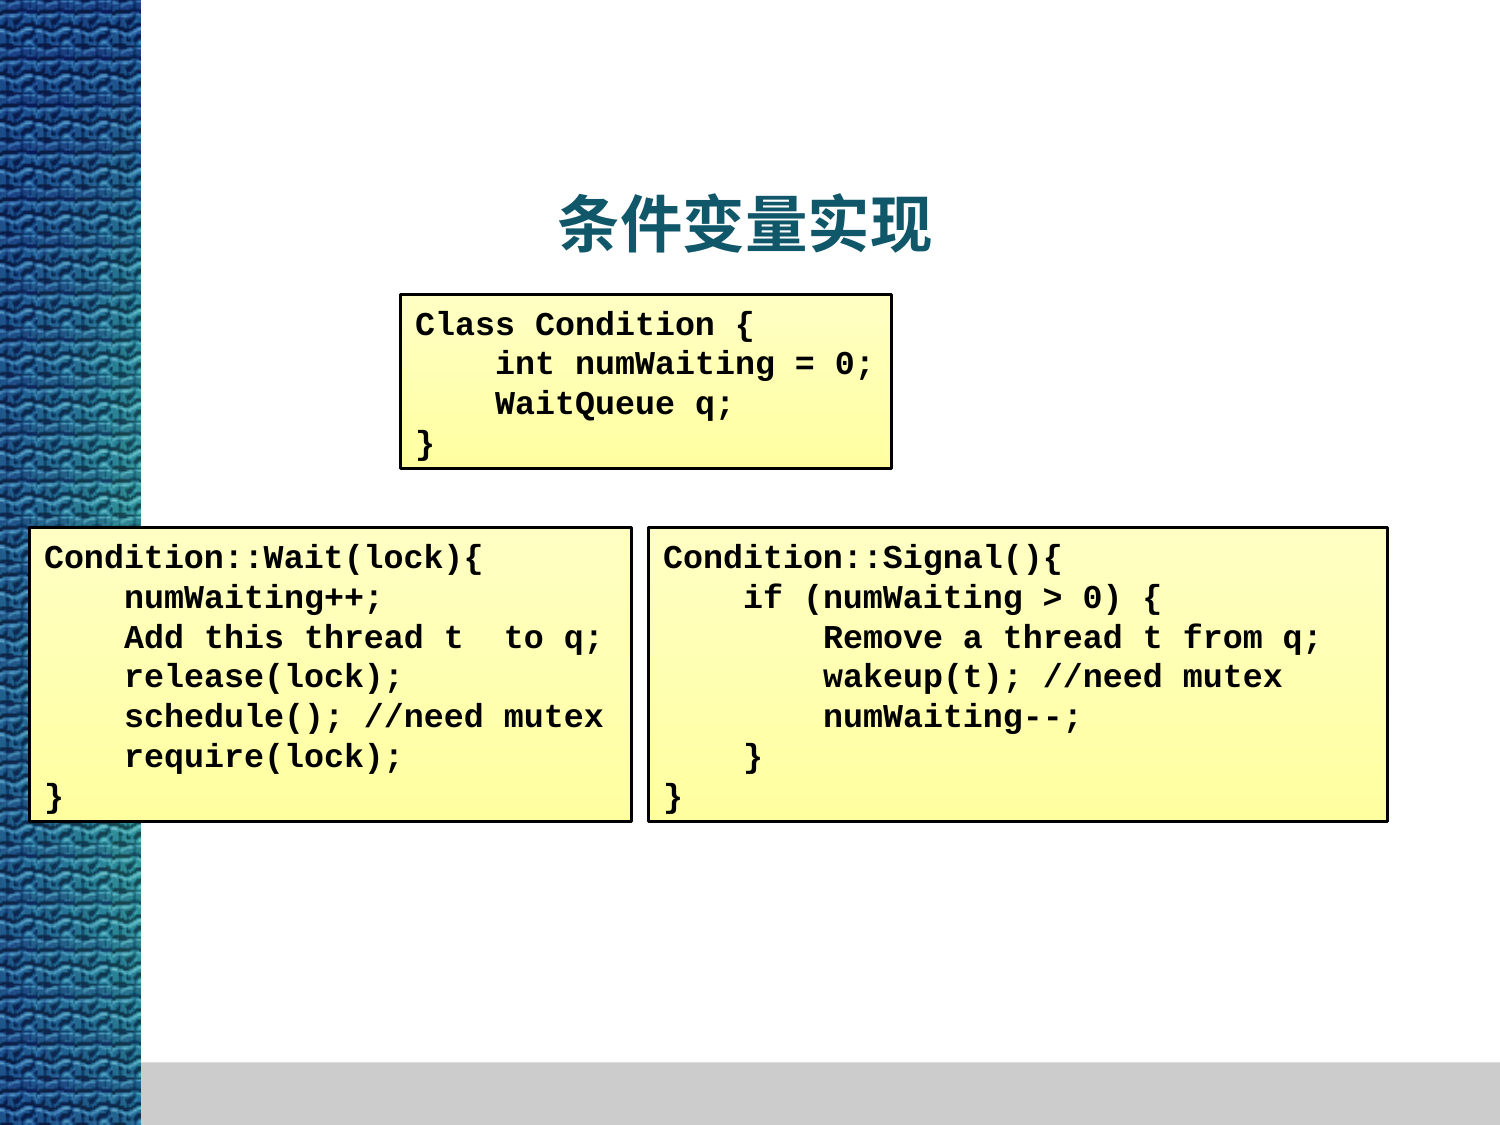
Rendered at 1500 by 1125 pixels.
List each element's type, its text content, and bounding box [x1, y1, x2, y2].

text_box Class Condition { int numWaiting = 0; WaitQueue q; } [400, 294, 892, 469]
text_box Condition::Wait(lock){ numWaiting++; Add this thread t to q; release(lock); schedule(); //need mutex require(lock); } [29, 527, 632, 822]
text_box Condition::Signal(){ if (numWaiting > 0) { Remove a thread t from q; wakeup(t); //need mutex numWaiting--; } } [648, 527, 1388, 822]
text_box 条件变量实现 [70, 177, 1421, 262]
picture [0, 0, 141, 1125]
